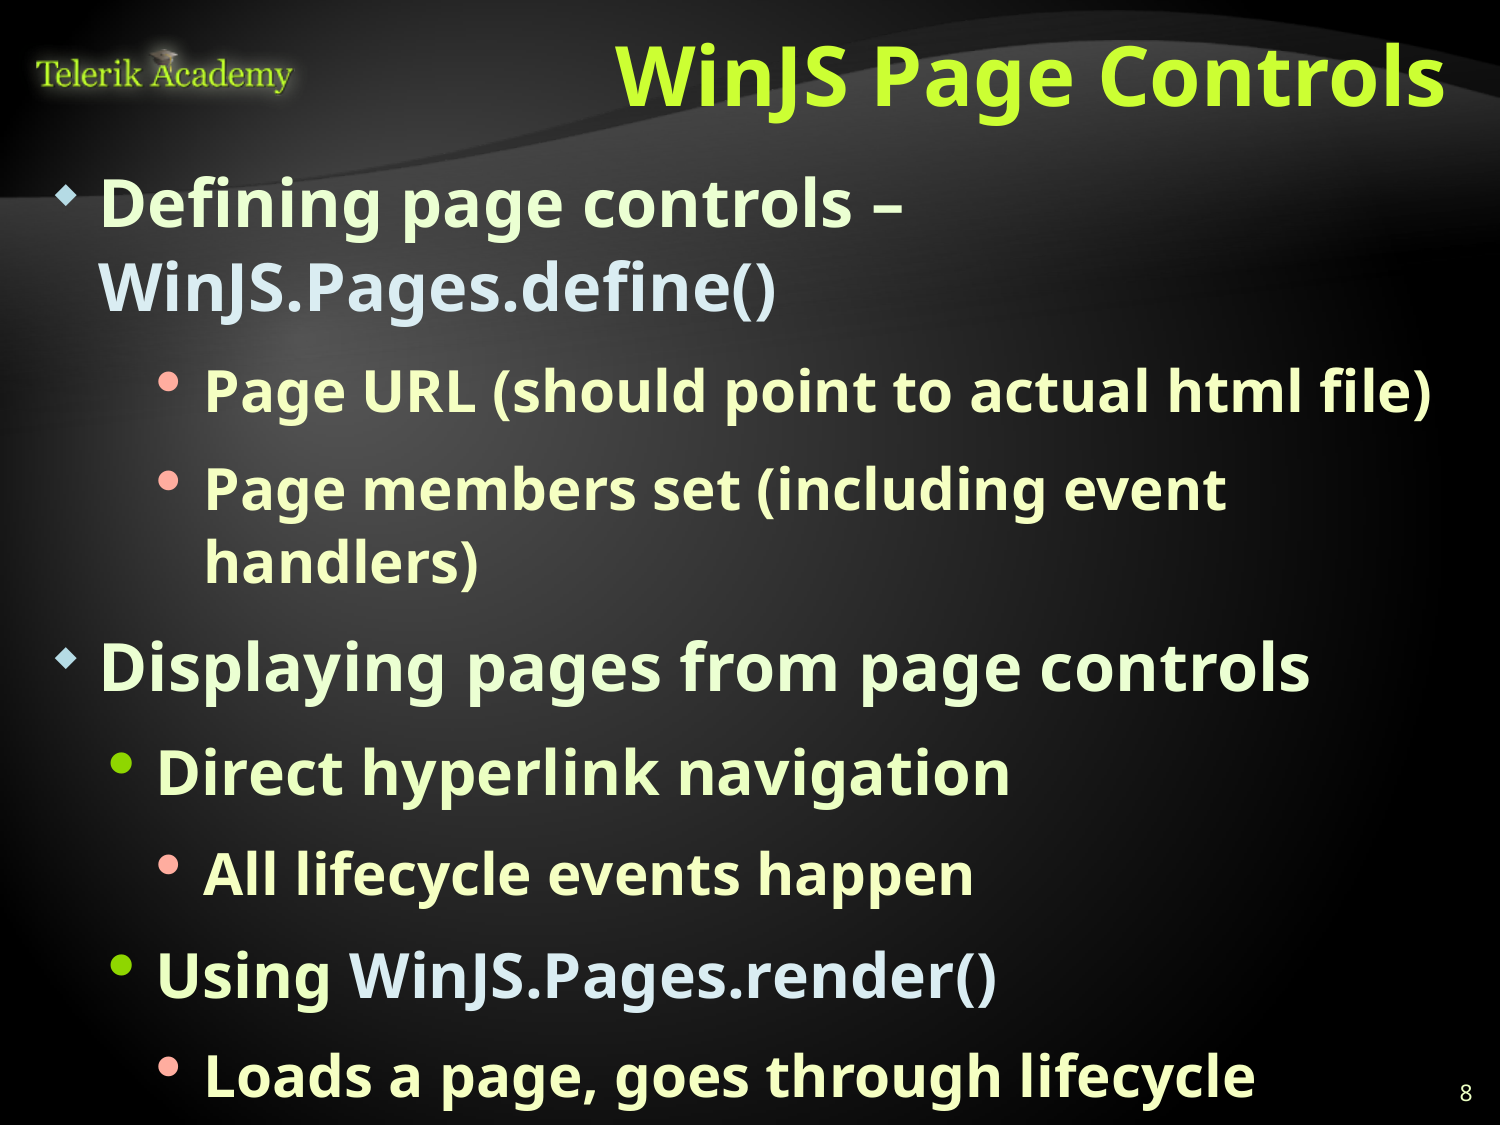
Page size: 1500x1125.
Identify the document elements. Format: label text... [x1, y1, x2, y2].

list Defining page controls – WinJS.Pages.define() Page URL (should point to actual html file) Page members set (including event handlers) Displaying pages from page controls Direct hyperlink navigation All lifecycle events happen Using WinJS.Pages.render() Loads a page, goes through lifecycle Places the page in a provided element [37, 149, 1463, 1100]
slide_number 8 [1412, 1074, 1488, 1113]
title WinJS Page Controls [300, 12, 1463, 149]
picture [0, 0, 1500, 1125]
